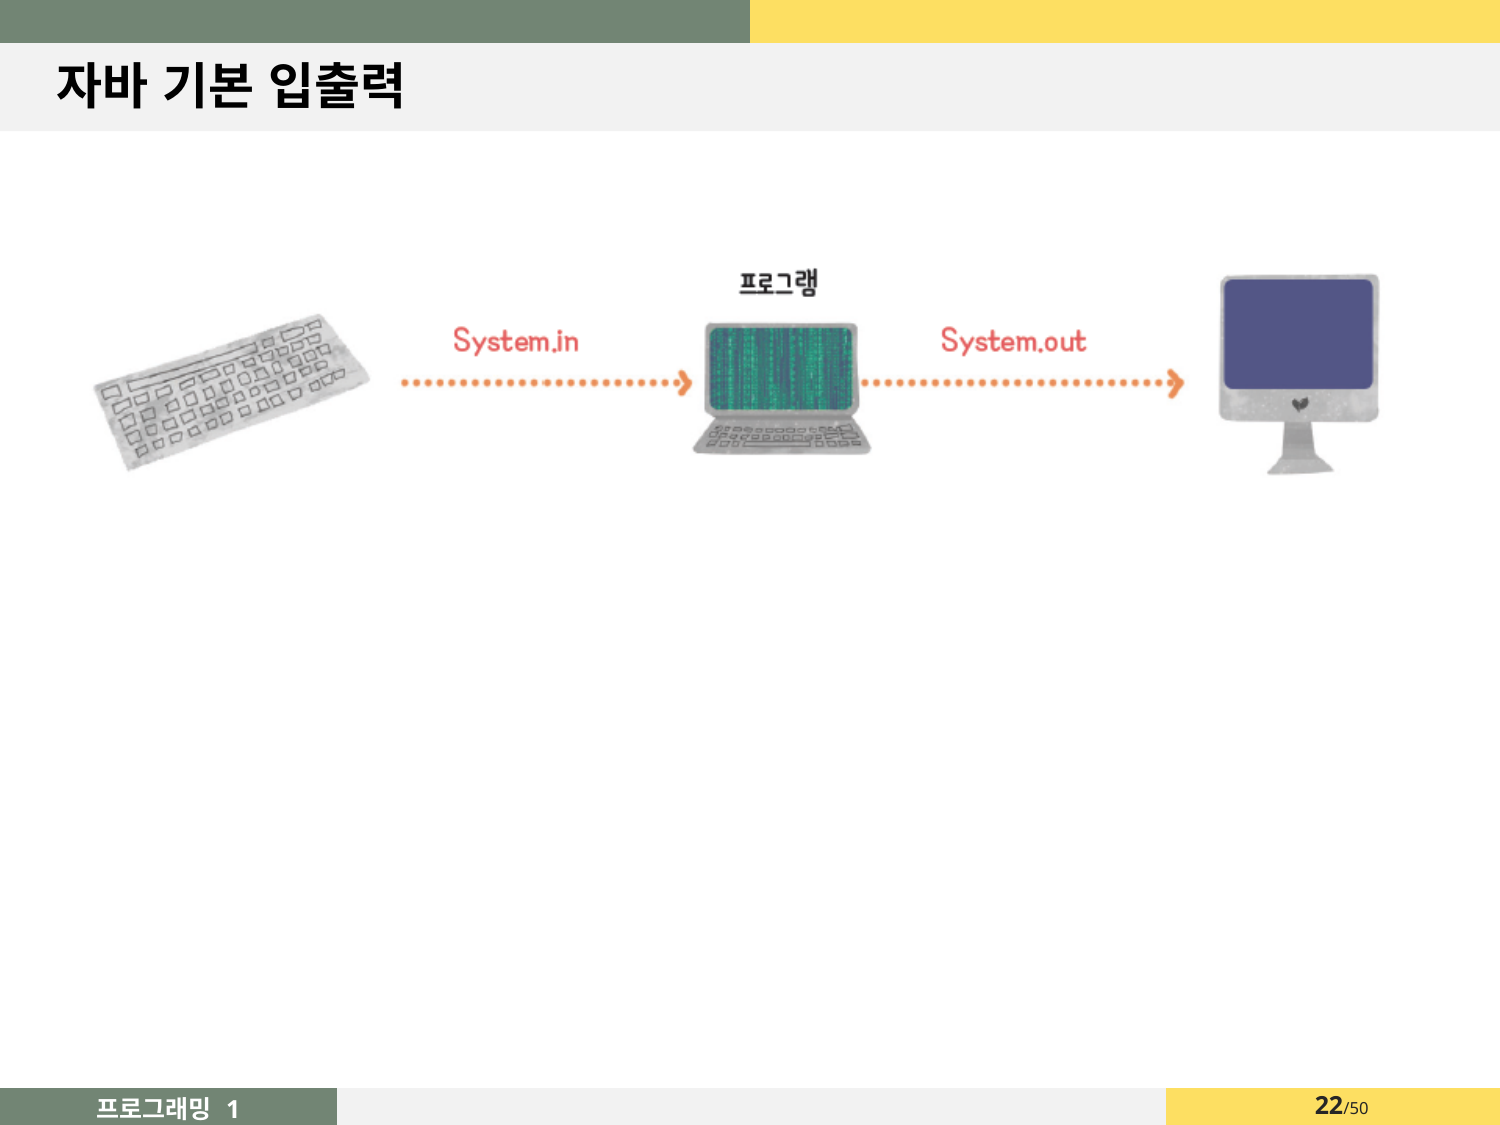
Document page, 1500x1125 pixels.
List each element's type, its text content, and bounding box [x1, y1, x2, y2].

picture [78, 249, 1417, 488]
title 자바 기본 입출력 [41, 42, 1459, 128]
